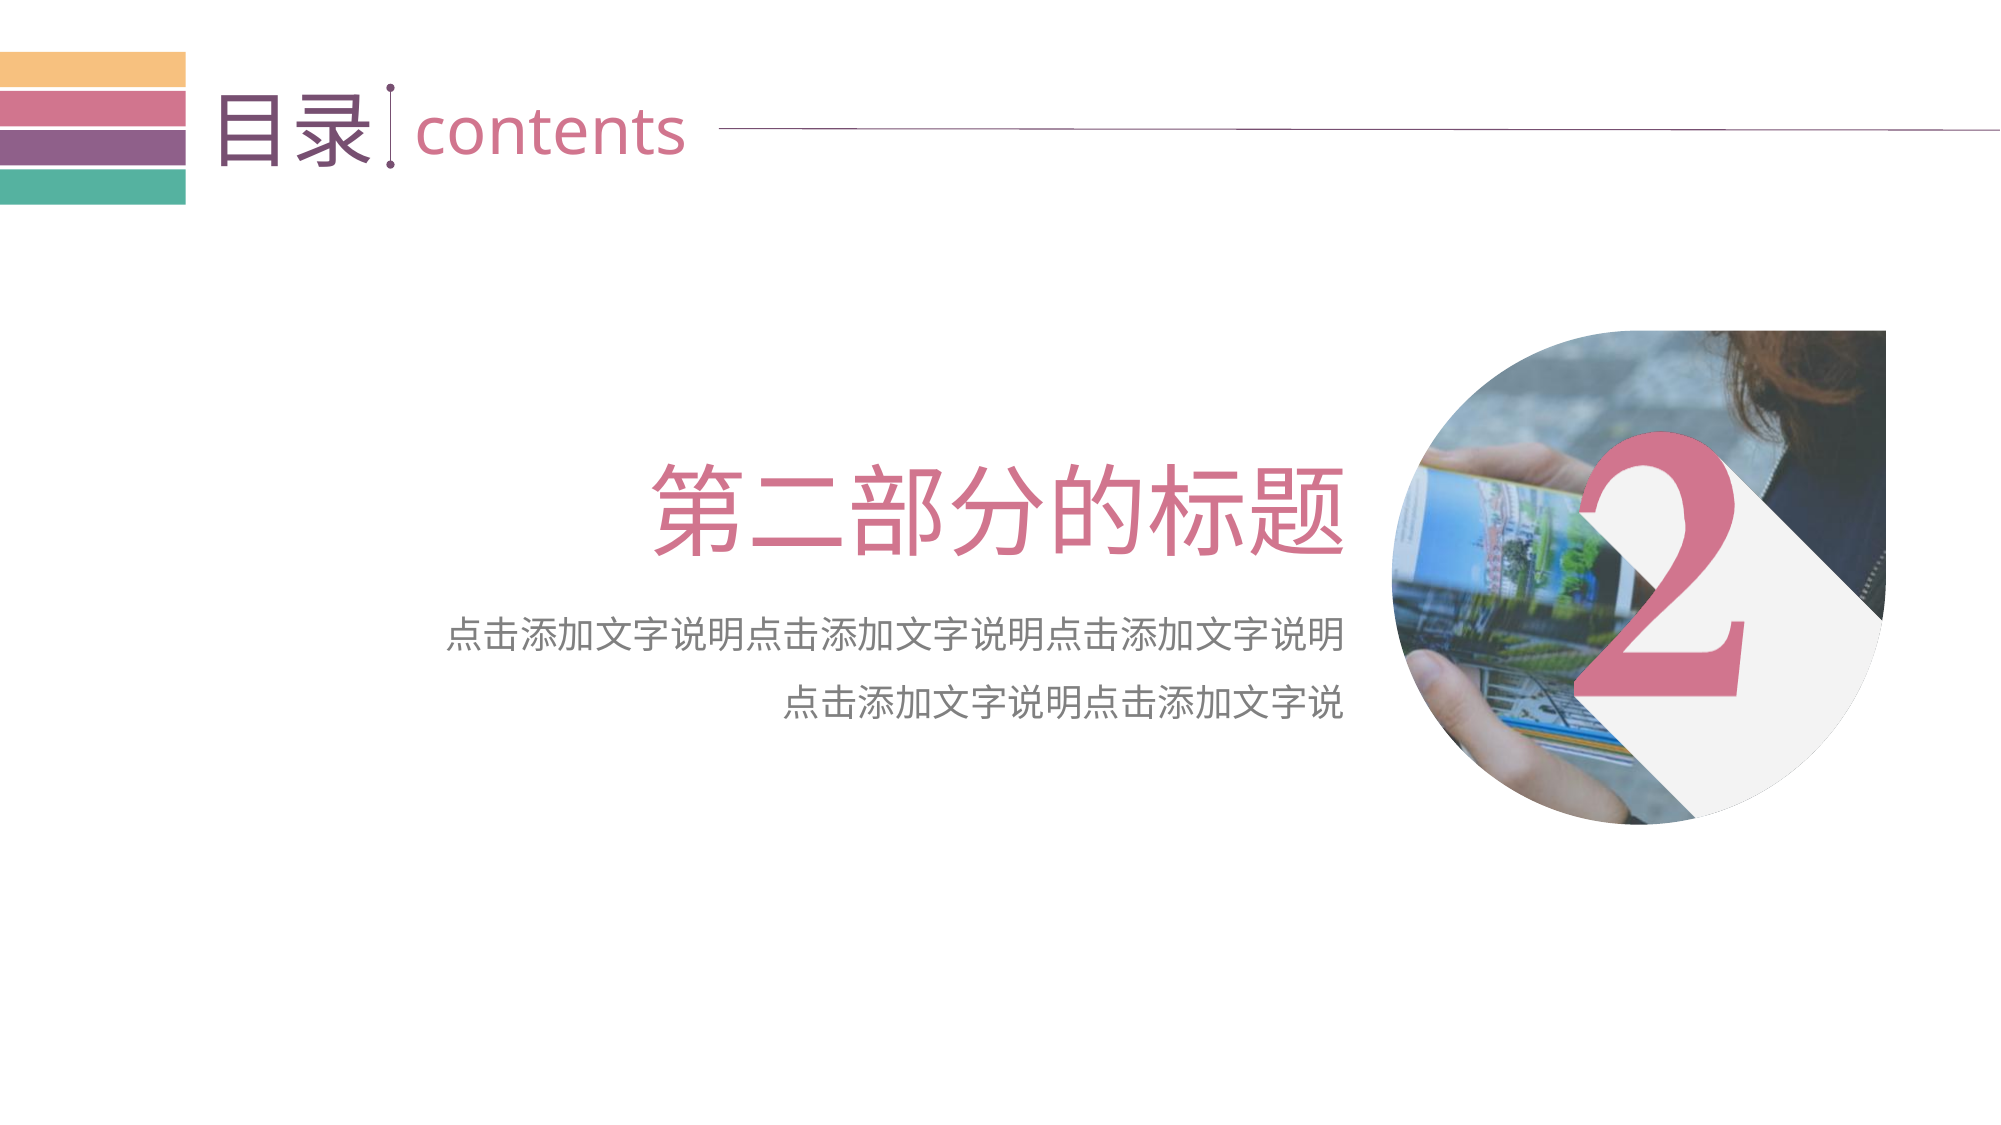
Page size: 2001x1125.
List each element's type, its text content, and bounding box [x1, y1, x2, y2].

text_box 点击添加文字说明点击添加文字说明点击添加文字说明点击添加文字说明点击添加文字说 [419, 581, 1360, 731]
text_box 第二部分的标题 [625, 441, 1363, 576]
text_box contents [399, 80, 741, 176]
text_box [0, 51, 186, 205]
text_box 目录 [186, 70, 398, 185]
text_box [1391, 330, 1886, 825]
